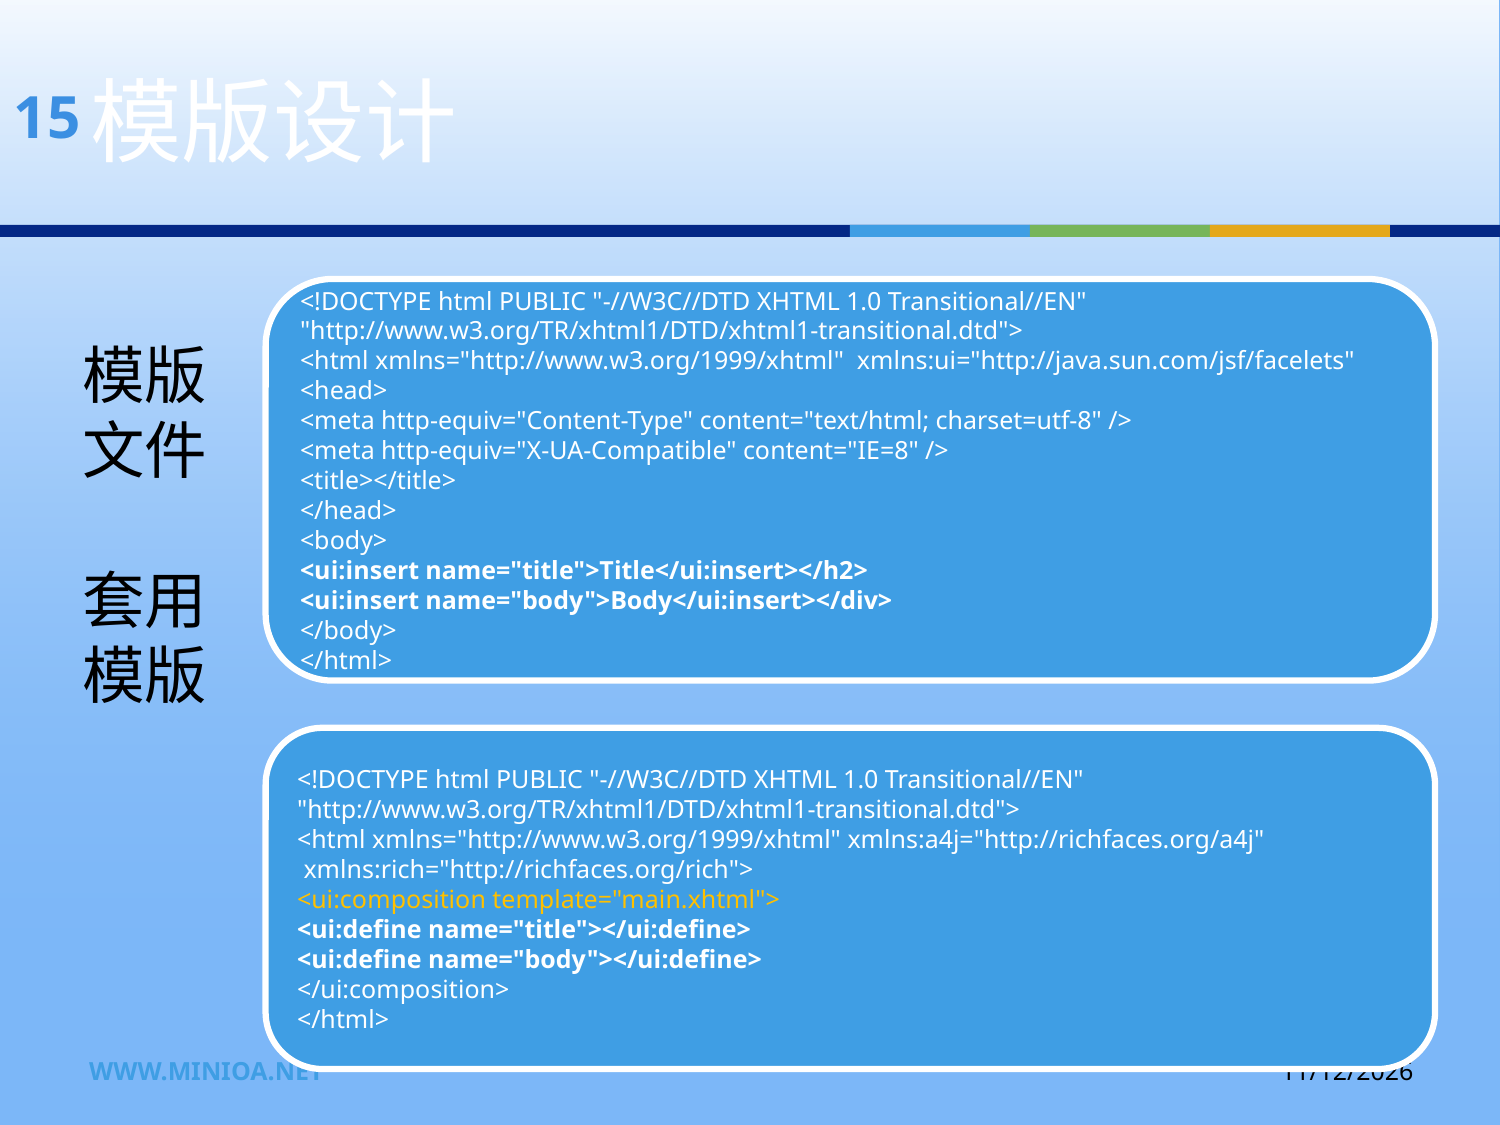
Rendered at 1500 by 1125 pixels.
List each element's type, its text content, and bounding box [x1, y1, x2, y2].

list 模版文件 套用模版 [75, 246, 231, 1042]
text_box <!DOCTYPE html PUBLIC "-//W3C//DTD XHTML 1.0 Transitional//EN" "http://www.w3.org/TR/xhtml1/DTD/xhtml1-transitional.dtd"> <html xmlns="http://www.w3.org/1999/xhtml" xmlns:ui="http://java.sun.com/jsf/facelets" <head> <meta http-equiv="Content-Type" content="text/html; charset=utf-8" /> <meta http-equiv="X-UA-Compatible" content="IE=8" /> <title></title> </head> <body> <ui:insert name="title">Title</ui:insert></h2> <ui:insert name="body">Body</ui:insert></div> </body> </html> [262, 275, 1439, 684]
title 模版设计 [75, 24, 1425, 213]
footer www.minioa.net [74, 1042, 550, 1103]
text_box <!DOCTYPE html PUBLIC "-//W3C//DTD XHTML 1.0 Transitional//EN" "http://www.w3.org/TR/xhtml1/DTD/xhtml1-transitional.dtd"> <html xmlns="http://www.w3.org/1999/xhtml" xmlns:a4j="http://richfaces.org/a4j" xmlns:rich="http://richfaces.org/rich"> <ui:composition template="main.xhtml"> <ui:define name="title"></ui:define> <ui:define name="body"></ui:define> </ui:composition> </html> [262, 724, 1439, 1073]
slide_number 15 [0, 90, 101, 150]
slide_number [1078, 1042, 1429, 1103]
